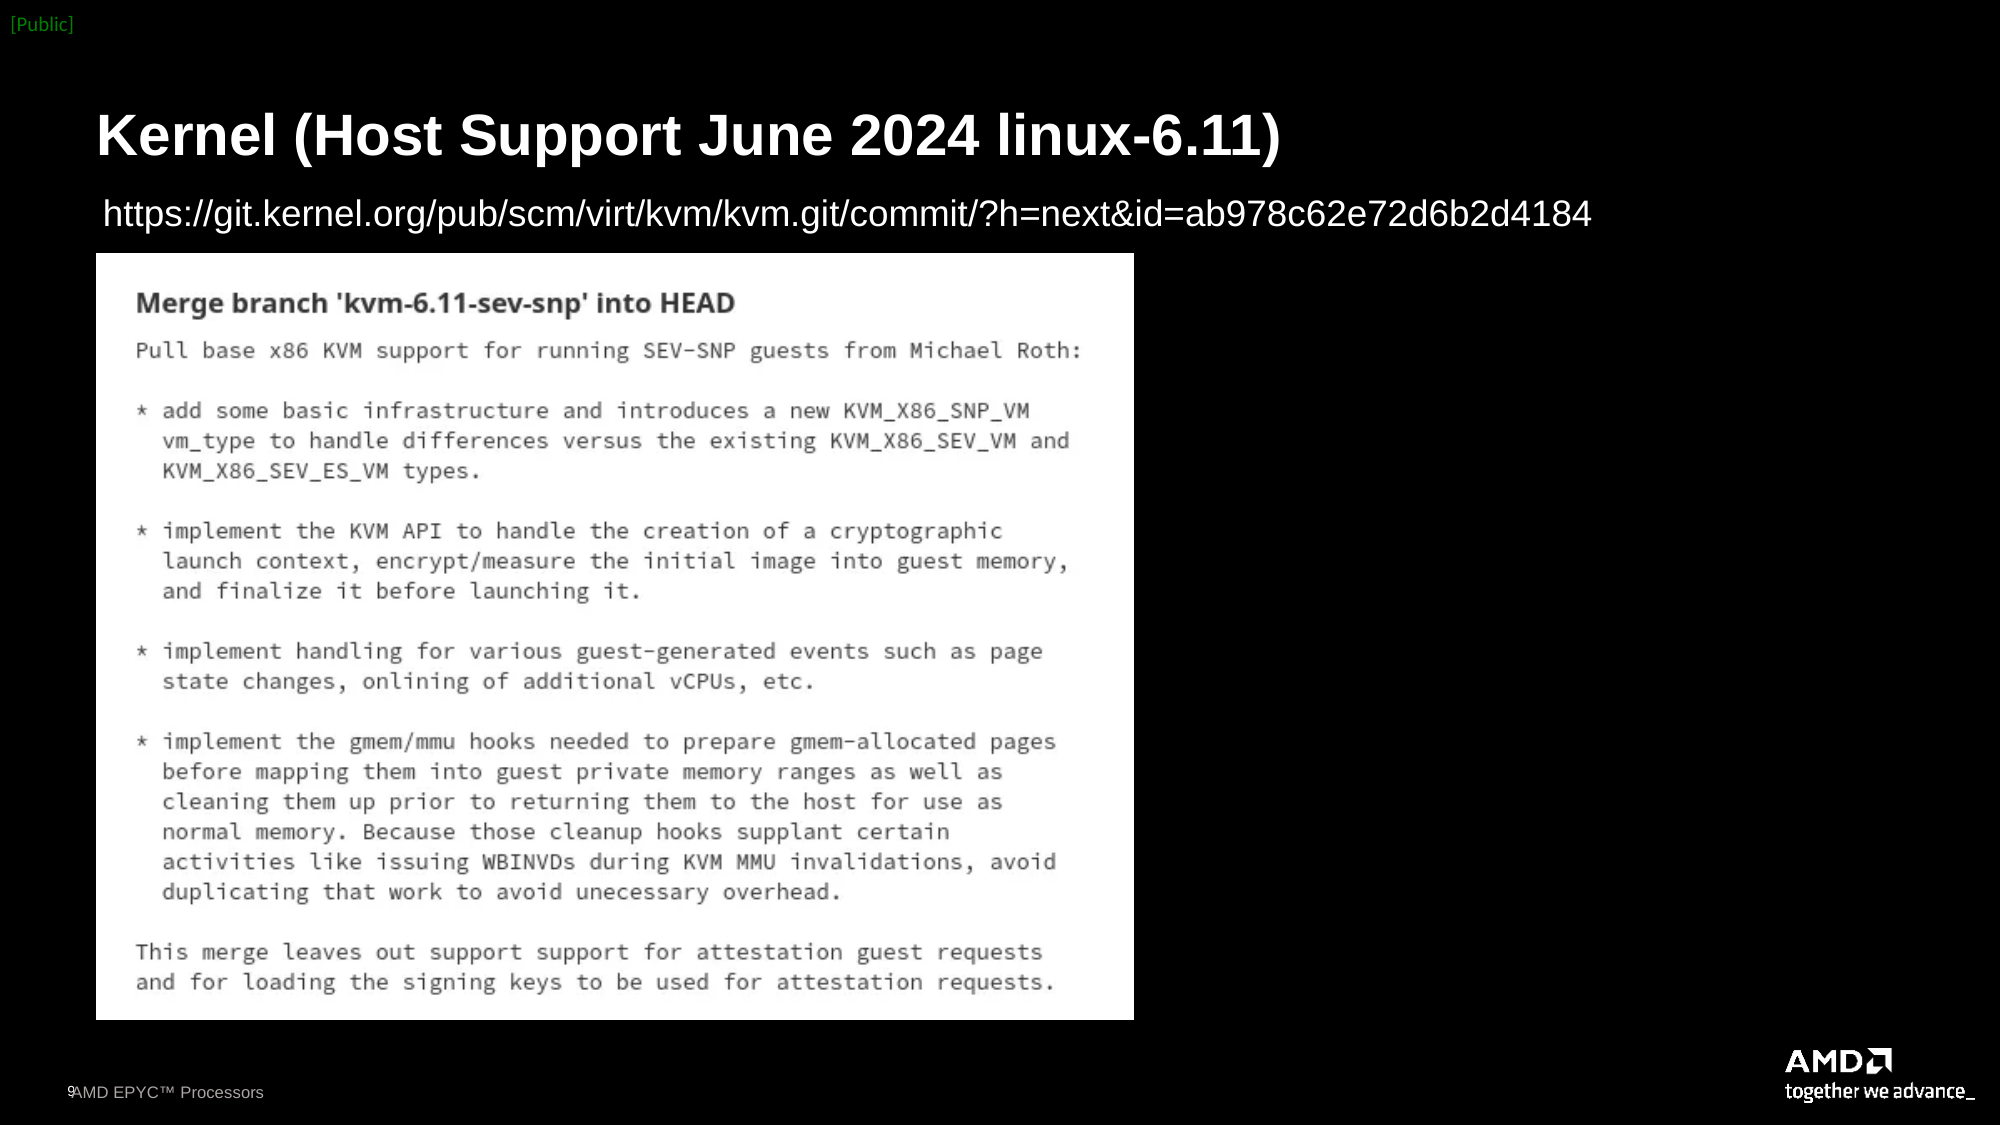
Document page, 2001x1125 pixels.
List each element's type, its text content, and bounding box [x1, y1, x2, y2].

title Kernel (Host Support June 2024 linux-6.11) [96, 97, 1904, 168]
text_box https://git.kernel.org/pub/scm/virt/kvm/kvm.git/commit/?h=next&id=ab978c62e72d6b2d4184 [88, 182, 1793, 242]
picture [96, 253, 1134, 1020]
text_box [0, 64, 2000, 172]
picture [1785, 1048, 1975, 1103]
